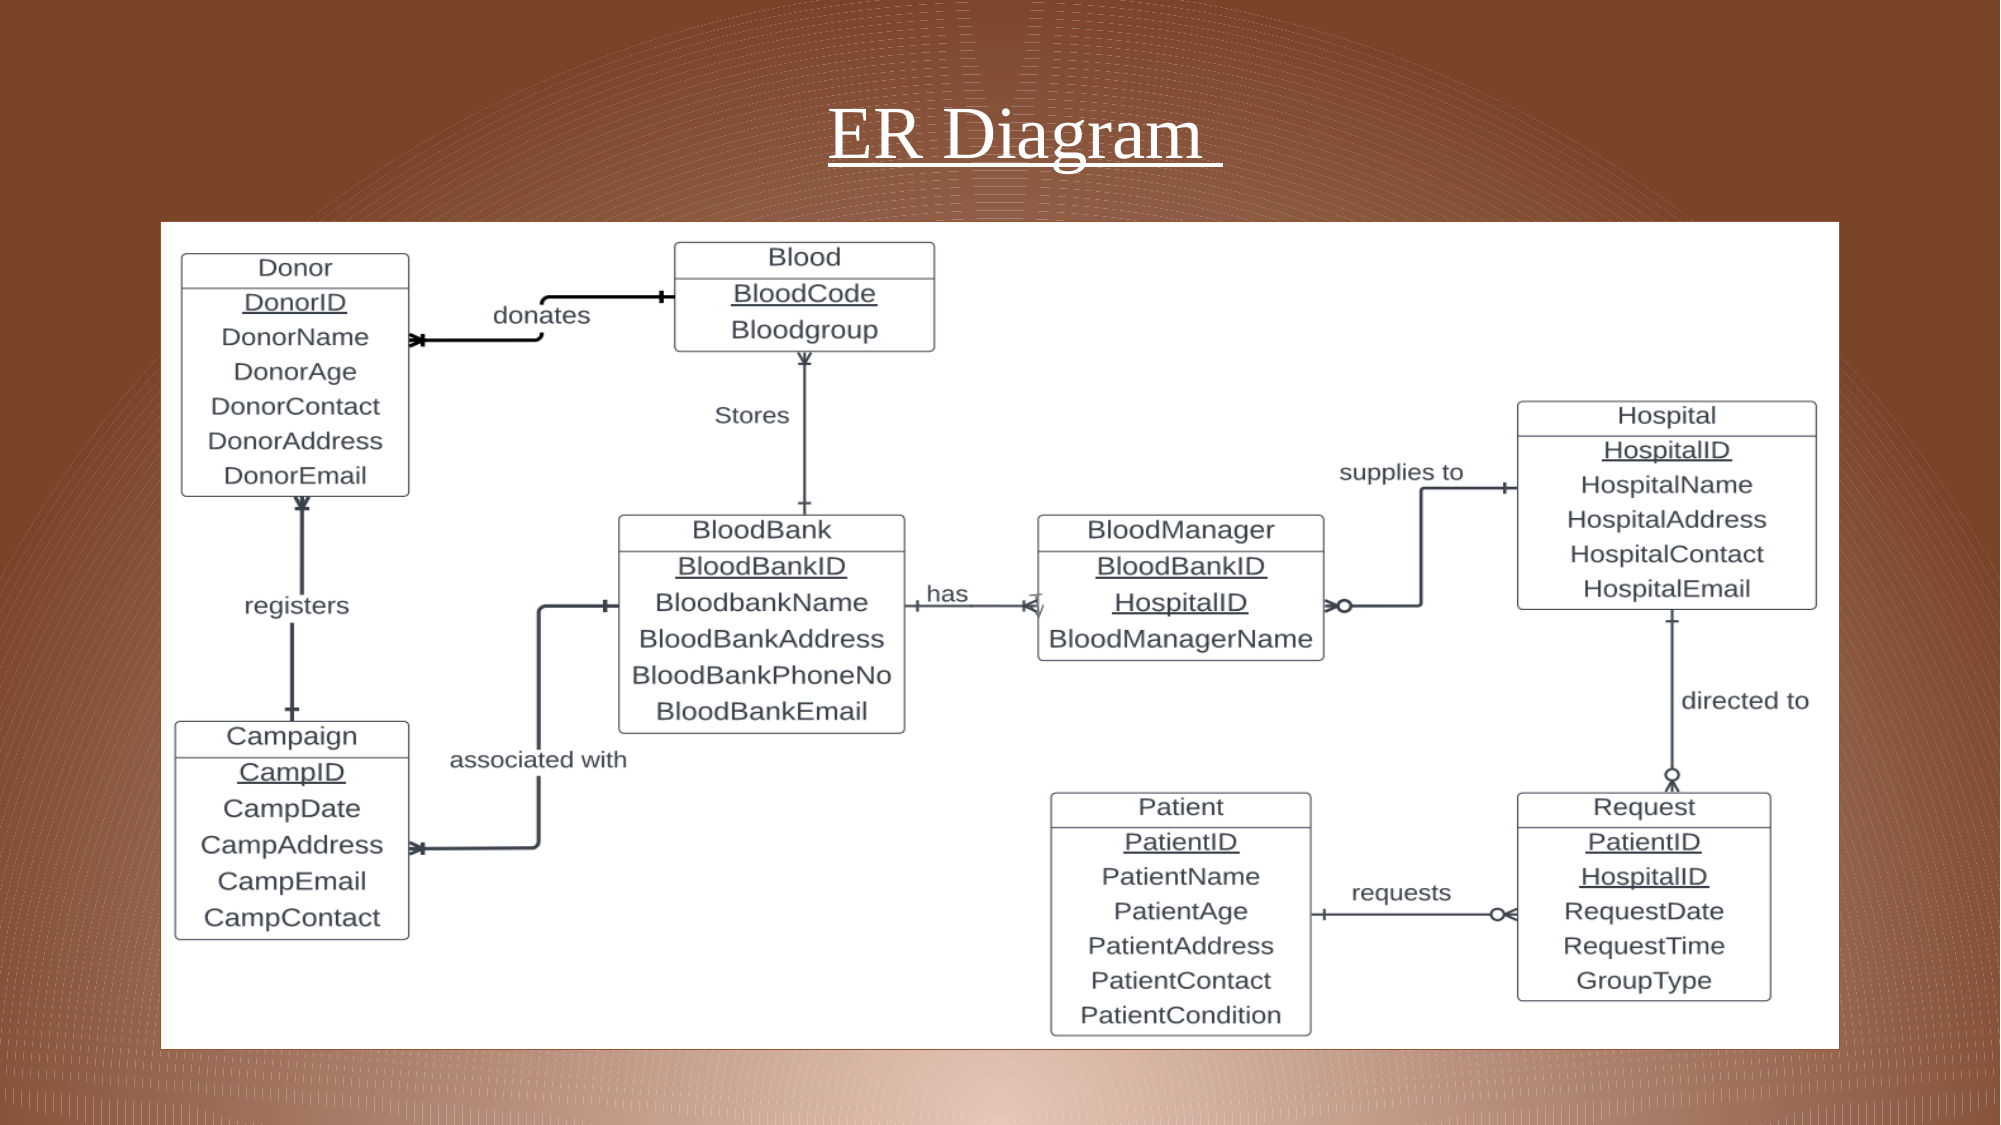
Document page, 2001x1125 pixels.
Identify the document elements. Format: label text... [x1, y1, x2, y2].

picture [160, 221, 1840, 1050]
title ER Diagram [800, 75, 1251, 182]
